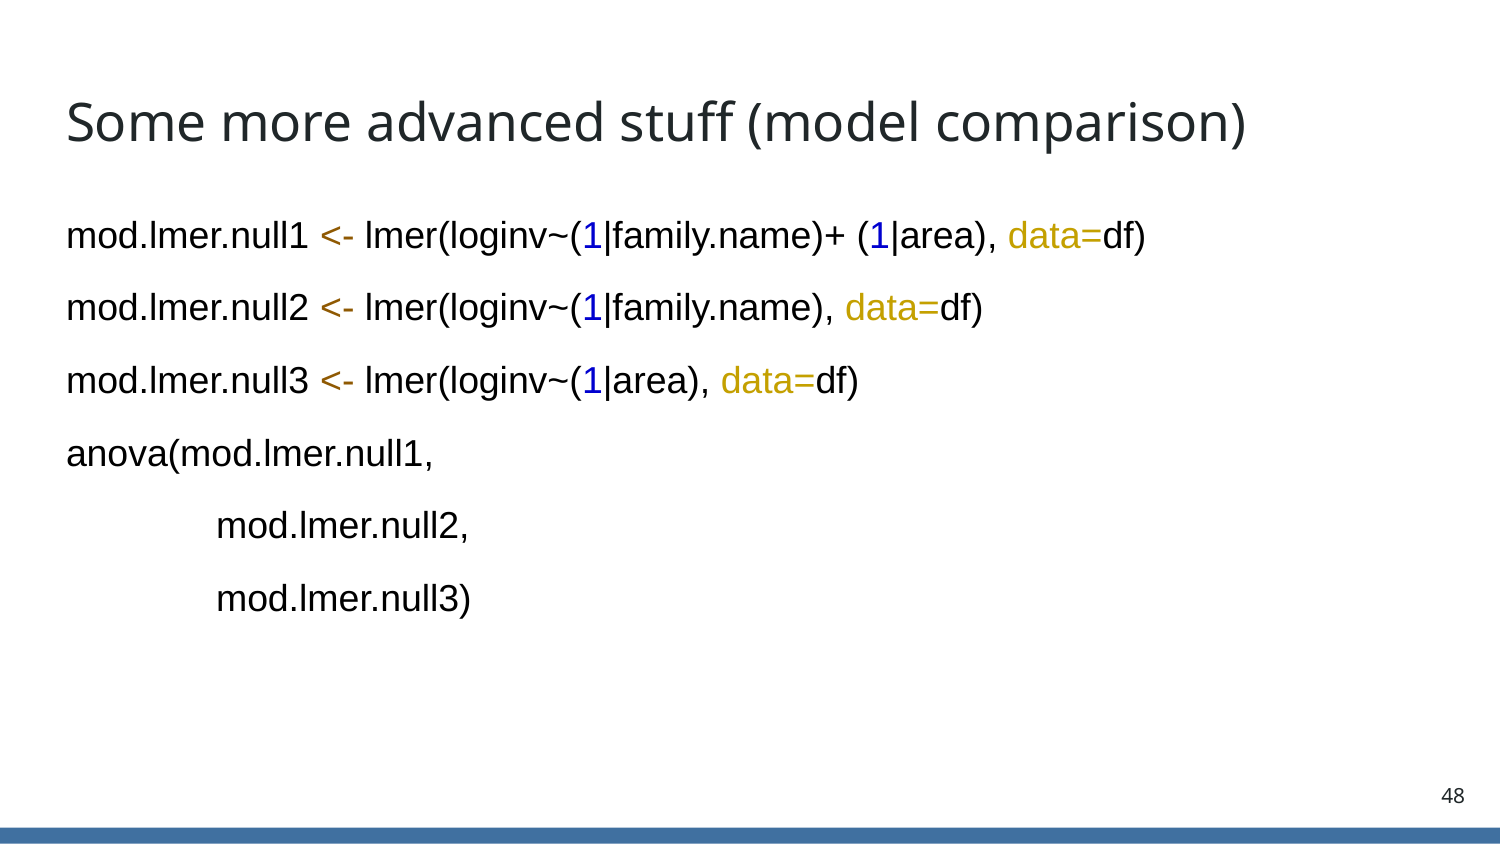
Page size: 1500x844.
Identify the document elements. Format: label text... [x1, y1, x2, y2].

list mod.lmer.null1 <- lmer(loginv~(1|family.name)+ (1|area), data=df) mod.lmer.null2 <- lmer(loginv~(1|family.name), data=df) mod.lmer.null3 <- lmer(loginv~(1|area), data=df) anova(mod.lmer.null1, mod.lmer.null2, mod.lmer.null3) [51, 189, 1449, 750]
slide_number 48 [1389, 764, 1480, 830]
title Some more advanced stuff (model comparison) [51, 72, 1449, 167]
